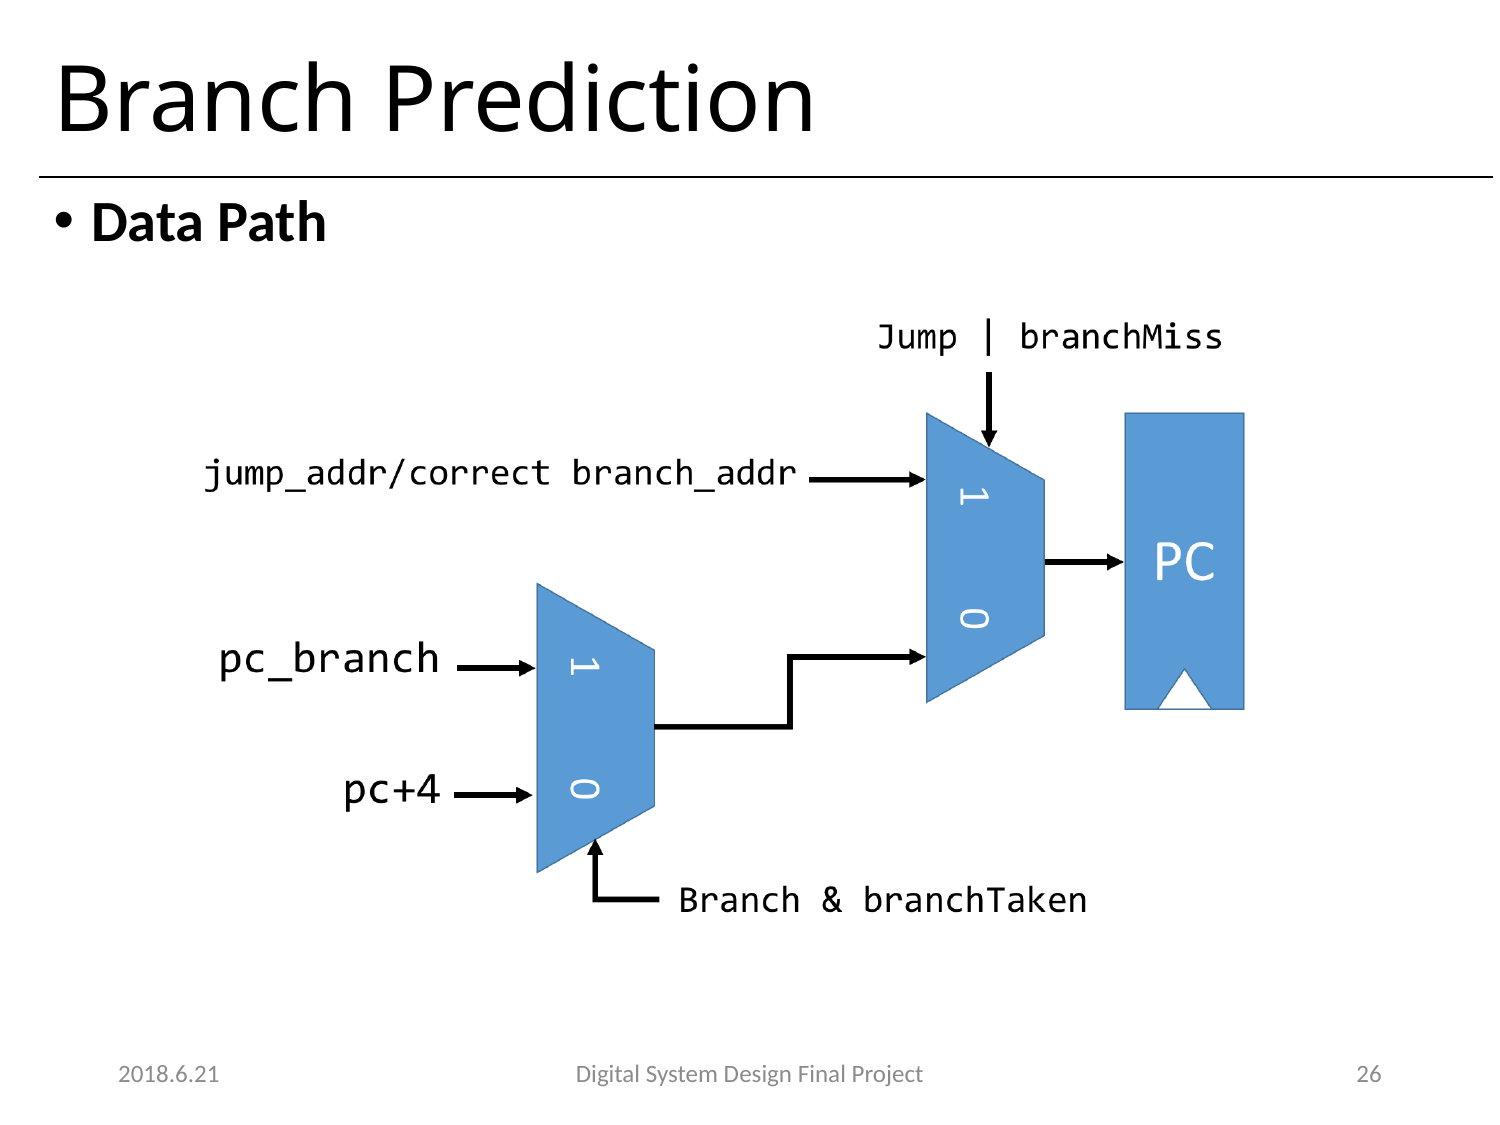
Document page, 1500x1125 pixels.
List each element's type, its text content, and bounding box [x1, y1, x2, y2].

footer Digital System Design Final Project [242, 1042, 1059, 1103]
title Branch Prediction [38, 37, 1462, 166]
list Data Path [38, 184, 1462, 1043]
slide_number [103, 1042, 242, 1103]
picture [194, 302, 1275, 926]
slide_number 26 [1059, 1042, 1397, 1103]
